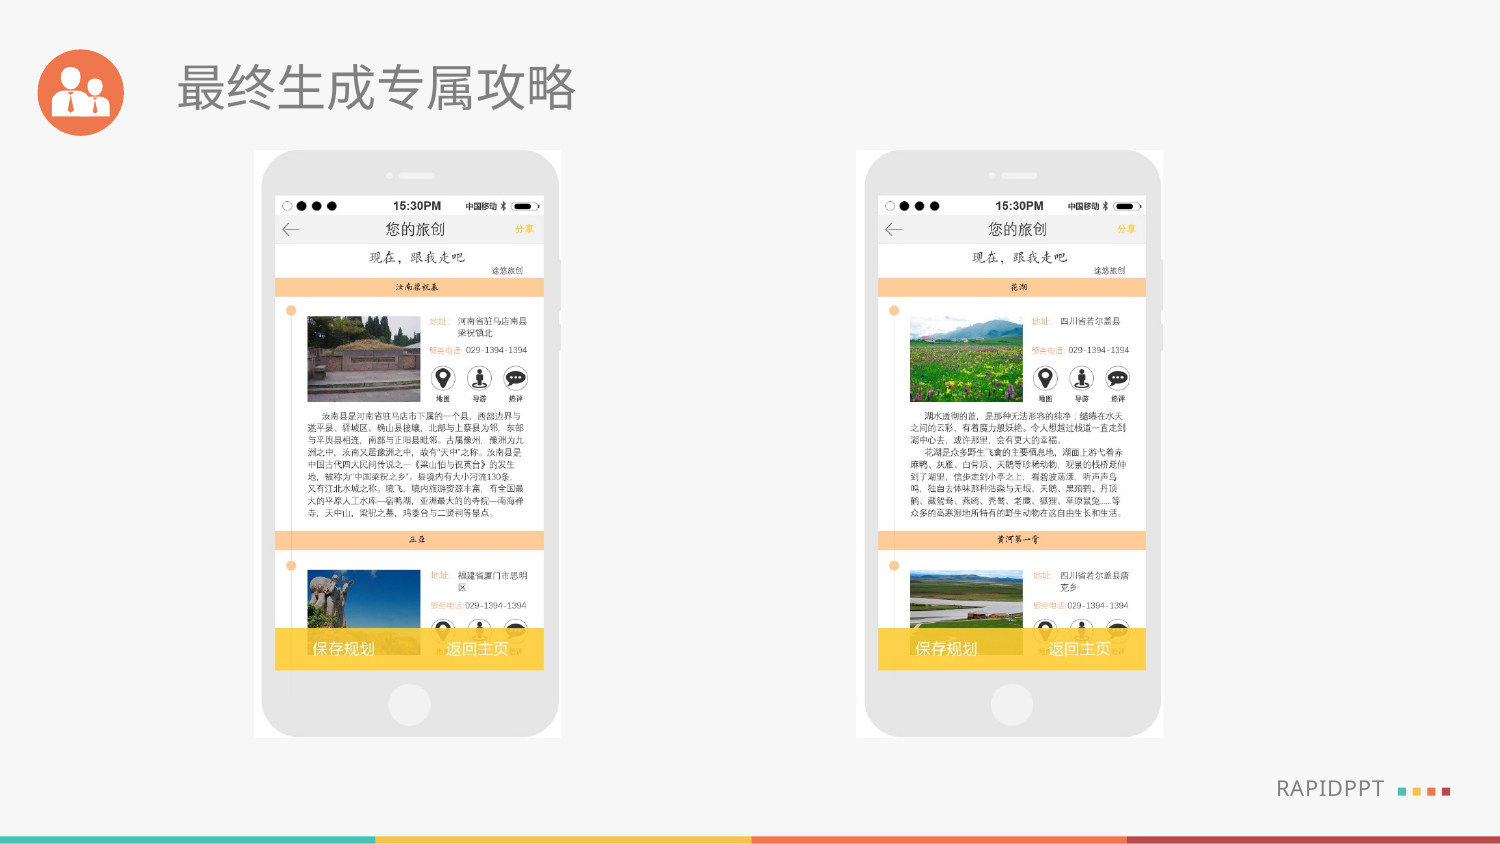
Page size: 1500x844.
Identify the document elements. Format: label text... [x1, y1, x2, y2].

picture [856, 150, 1164, 738]
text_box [51, 66, 110, 117]
picture [253, 150, 562, 738]
text_box [36, 48, 125, 137]
text_box 最终生成专属攻略 [123, 49, 630, 124]
